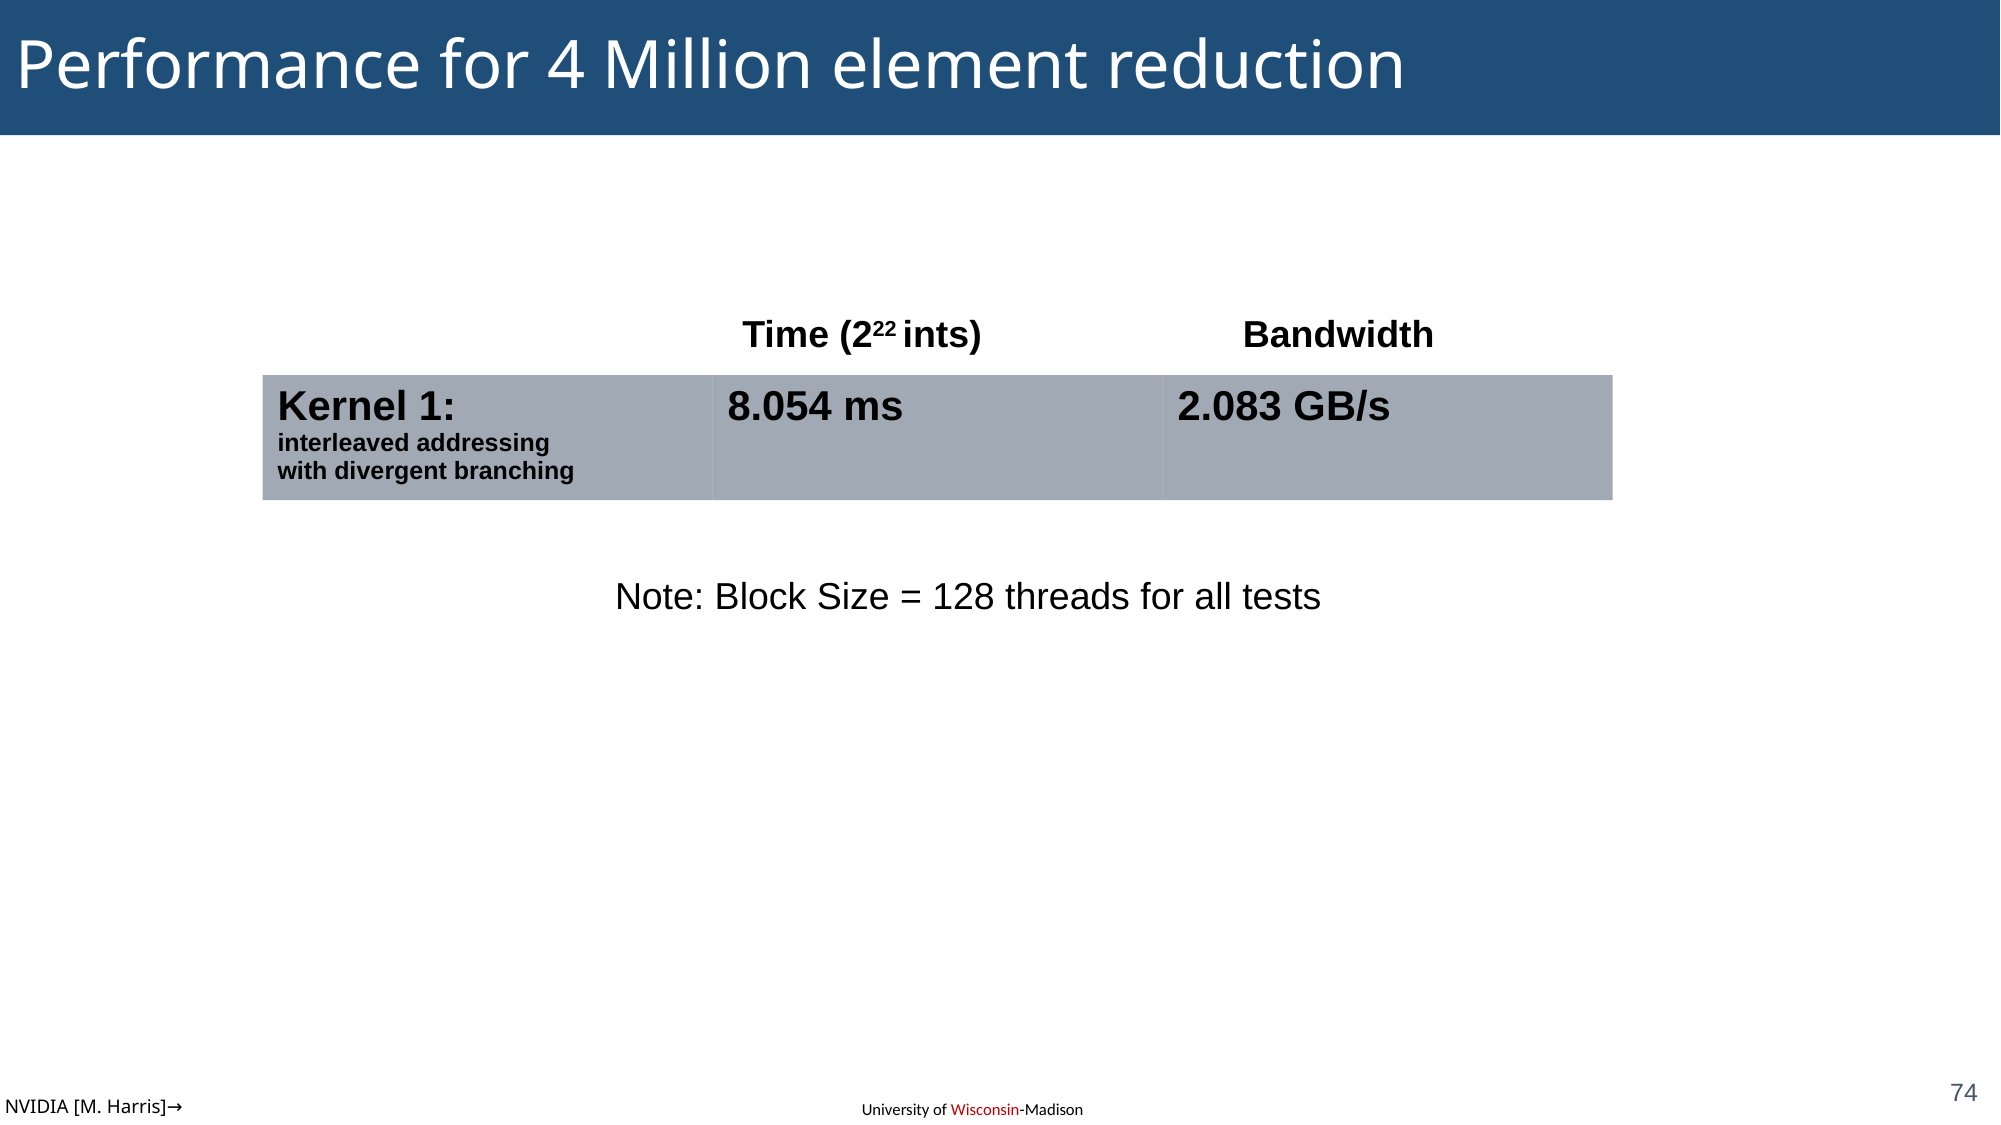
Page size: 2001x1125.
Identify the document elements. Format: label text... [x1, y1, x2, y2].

slide_number 74 [1879, 1069, 1994, 1114]
title Performance for 4 Million element reduction [0, 0, 2000, 136]
text_box Note: Block Size = 128 threads for all tests [600, 564, 1338, 625]
table_header 2.083 GB/s [1163, 375, 1613, 500]
table_header 8.054 ms [713, 375, 1163, 500]
text_box NVIDIA [M. Harris]→ [0, 1087, 198, 1125]
text_box Bandwidth [1228, 302, 1450, 363]
text_box Time (222 ints) [727, 302, 997, 363]
table_header Kernel 1: interleaved addressing with divergent branching [263, 375, 713, 500]
